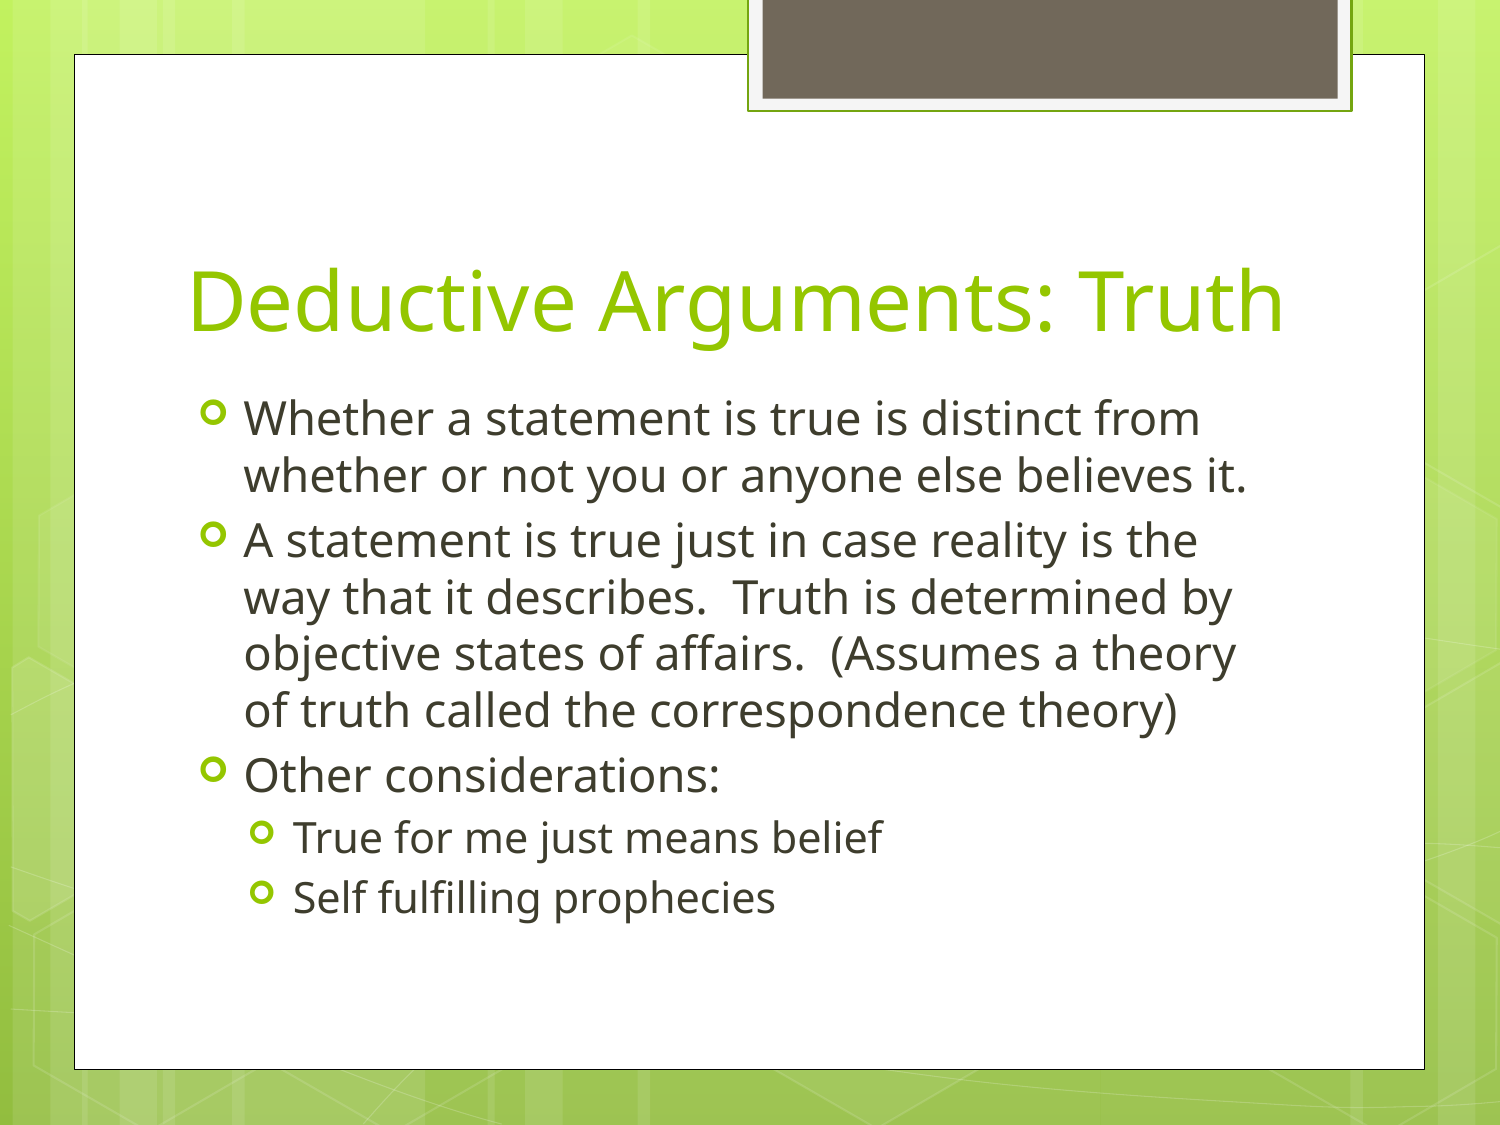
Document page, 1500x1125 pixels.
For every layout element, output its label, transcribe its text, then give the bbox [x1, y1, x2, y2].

list Whether a statement is true is distinct from whether or not you or anyone else believes it. A statement is true just in case reality is the way that it describes. Truth is determined by objective states of affairs. (Assumes a theory of truth called the correspondence theory) Other considerations: True for me just means belief Self fulfilling prophecies [171, 381, 1283, 957]
title Deductive Arguments: Truth [171, 168, 1324, 357]
